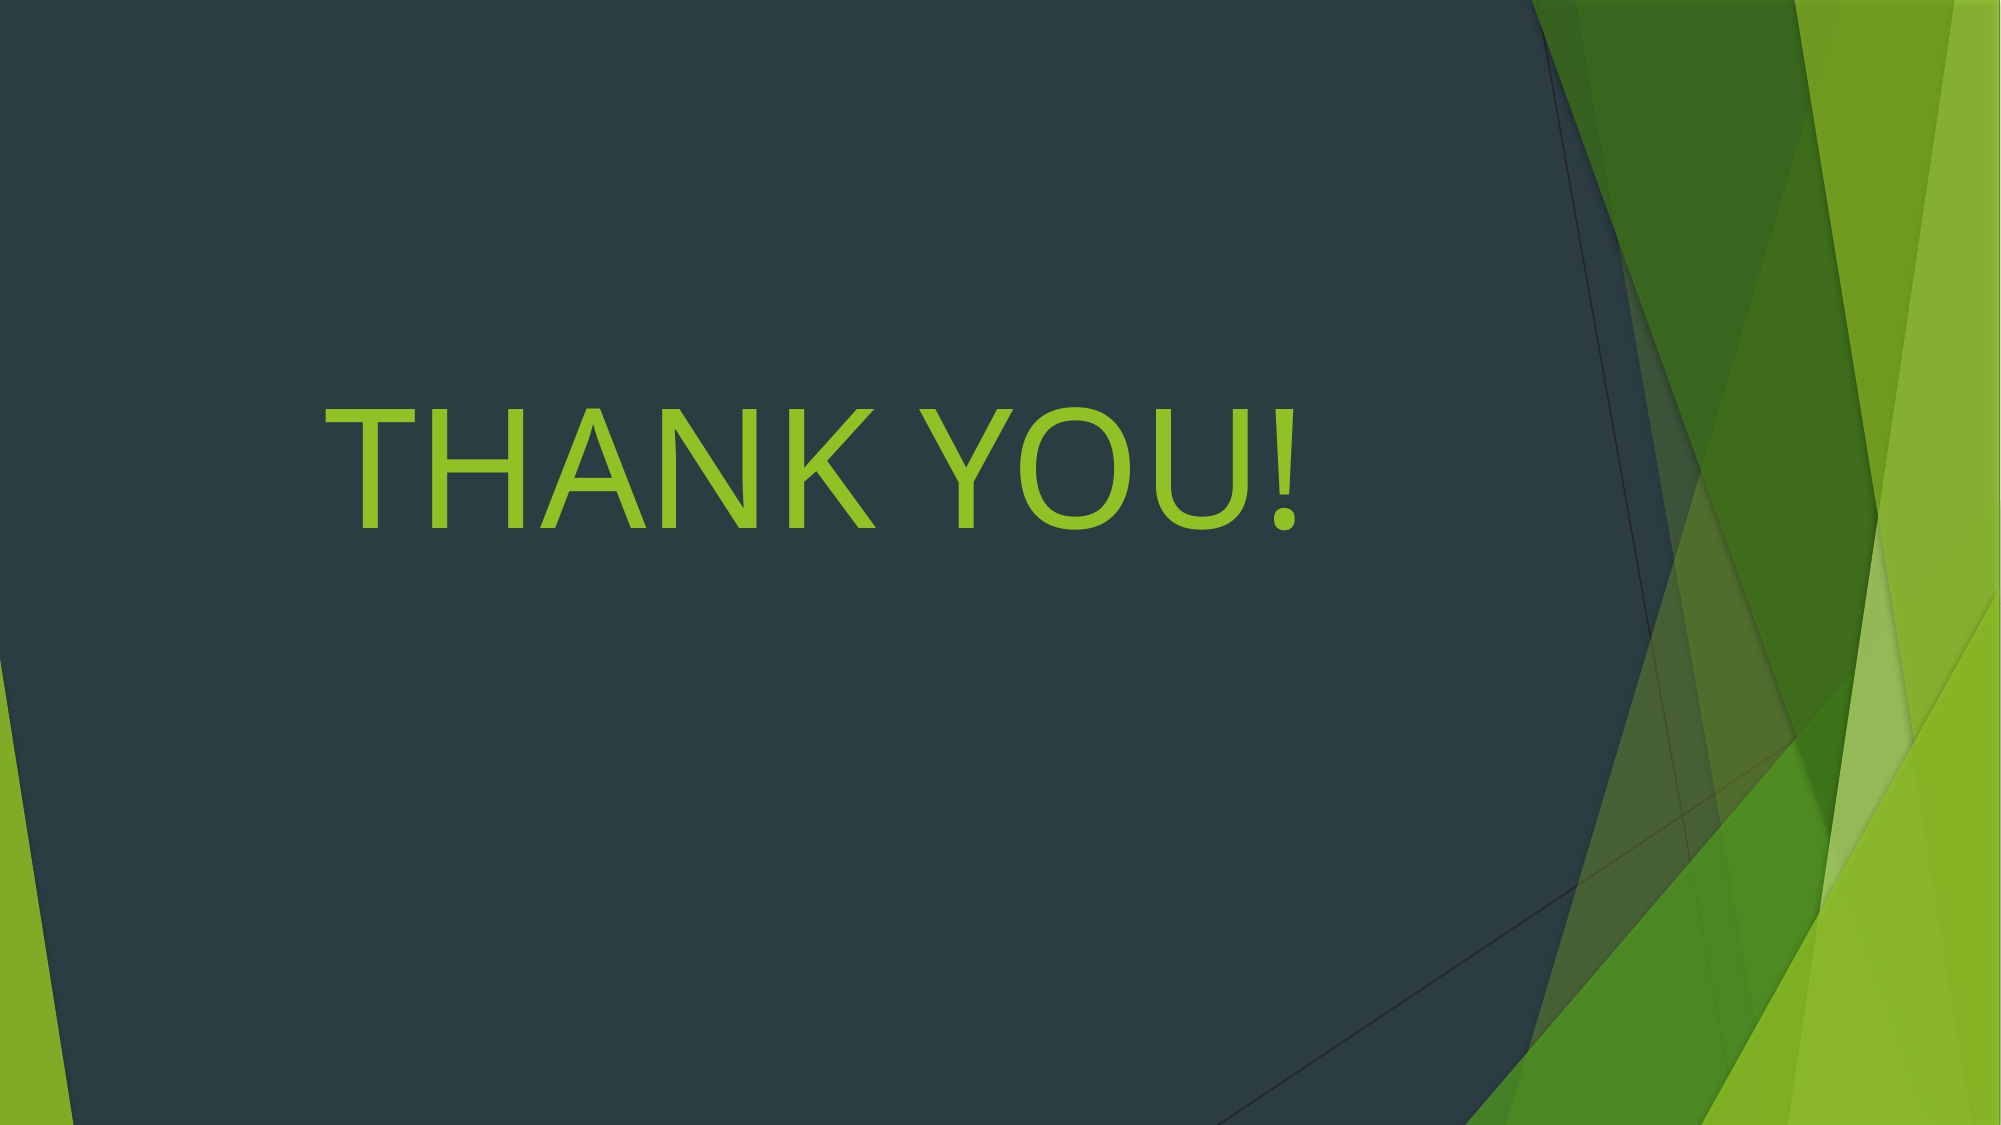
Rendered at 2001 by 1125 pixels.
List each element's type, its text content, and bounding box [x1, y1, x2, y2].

list THANK YOU! [111, 354, 1522, 992]
